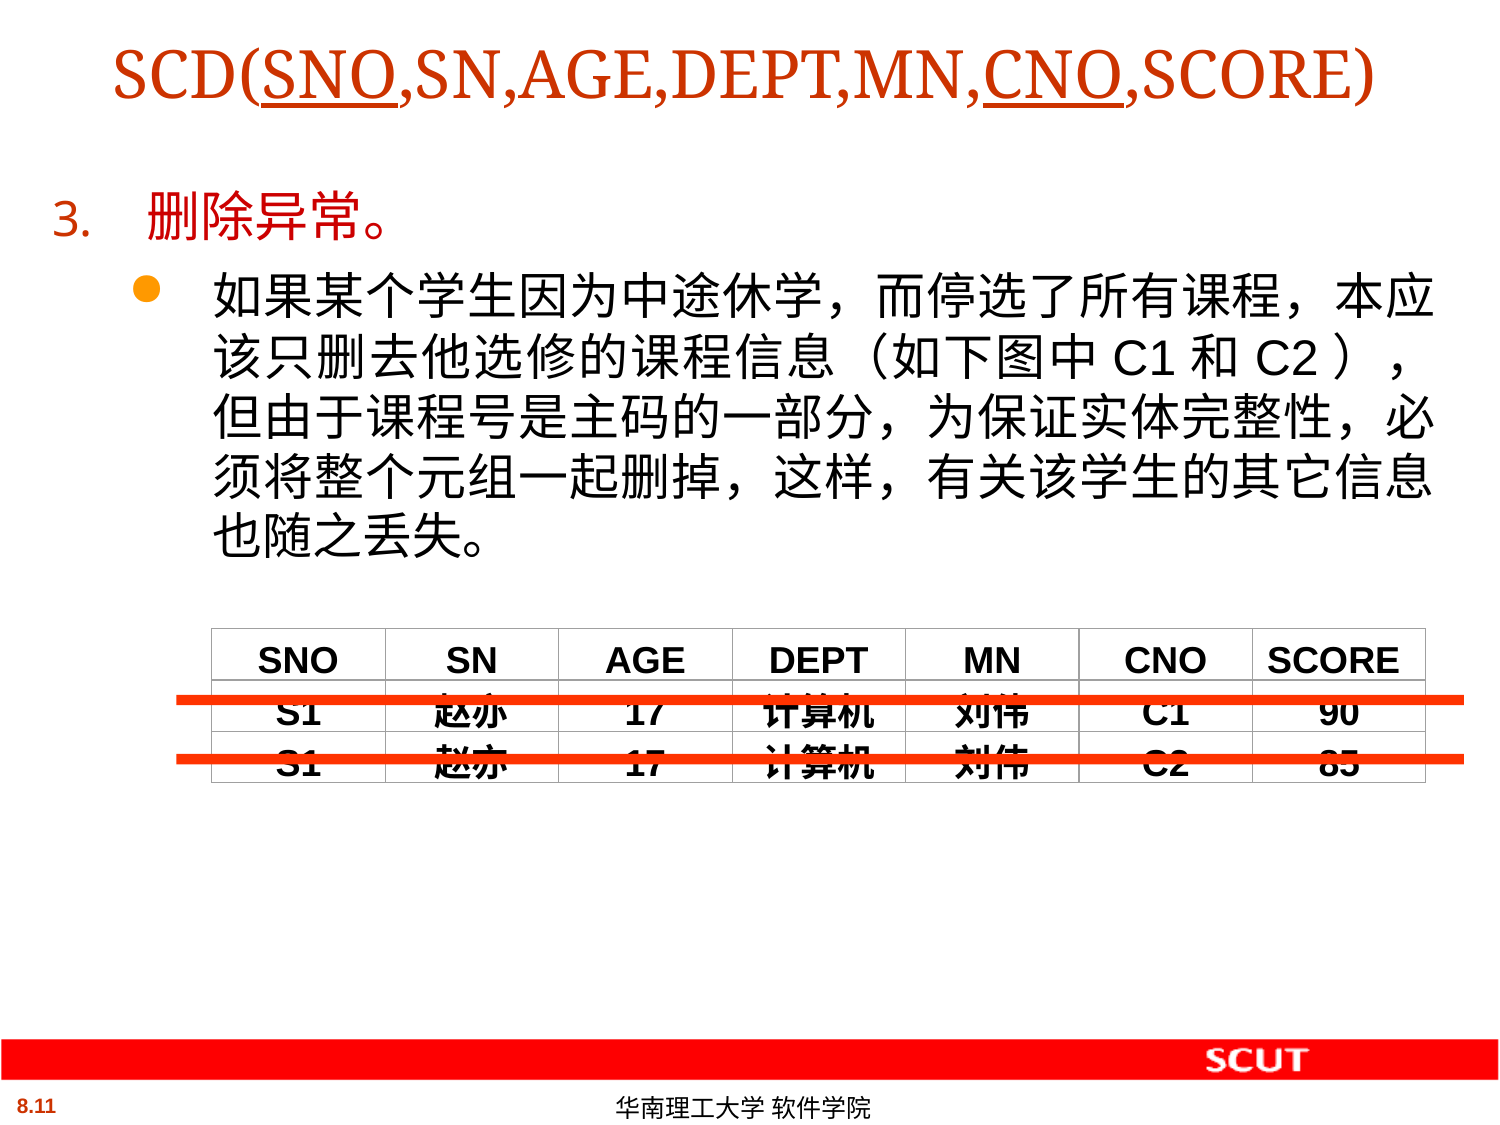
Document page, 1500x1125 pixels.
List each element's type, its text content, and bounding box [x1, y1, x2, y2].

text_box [211, 628, 1427, 783]
list 删除异常。 如果某个学生因为中途休学，而停选了所有课程，本应该只删去他选修的课程信息（如下图中C1和C2），但由于课程号是主码的一部分，为保证实体完整性，必须将整个元组一起删掉，这样，有关该学生的其它信息也随之丢失。 [37, 174, 1450, 1038]
picture [0, 1038, 1500, 1083]
title SCD(SNO,SN,AGE,DEPT,MN,CNO,SCORE) [37, 18, 1452, 120]
